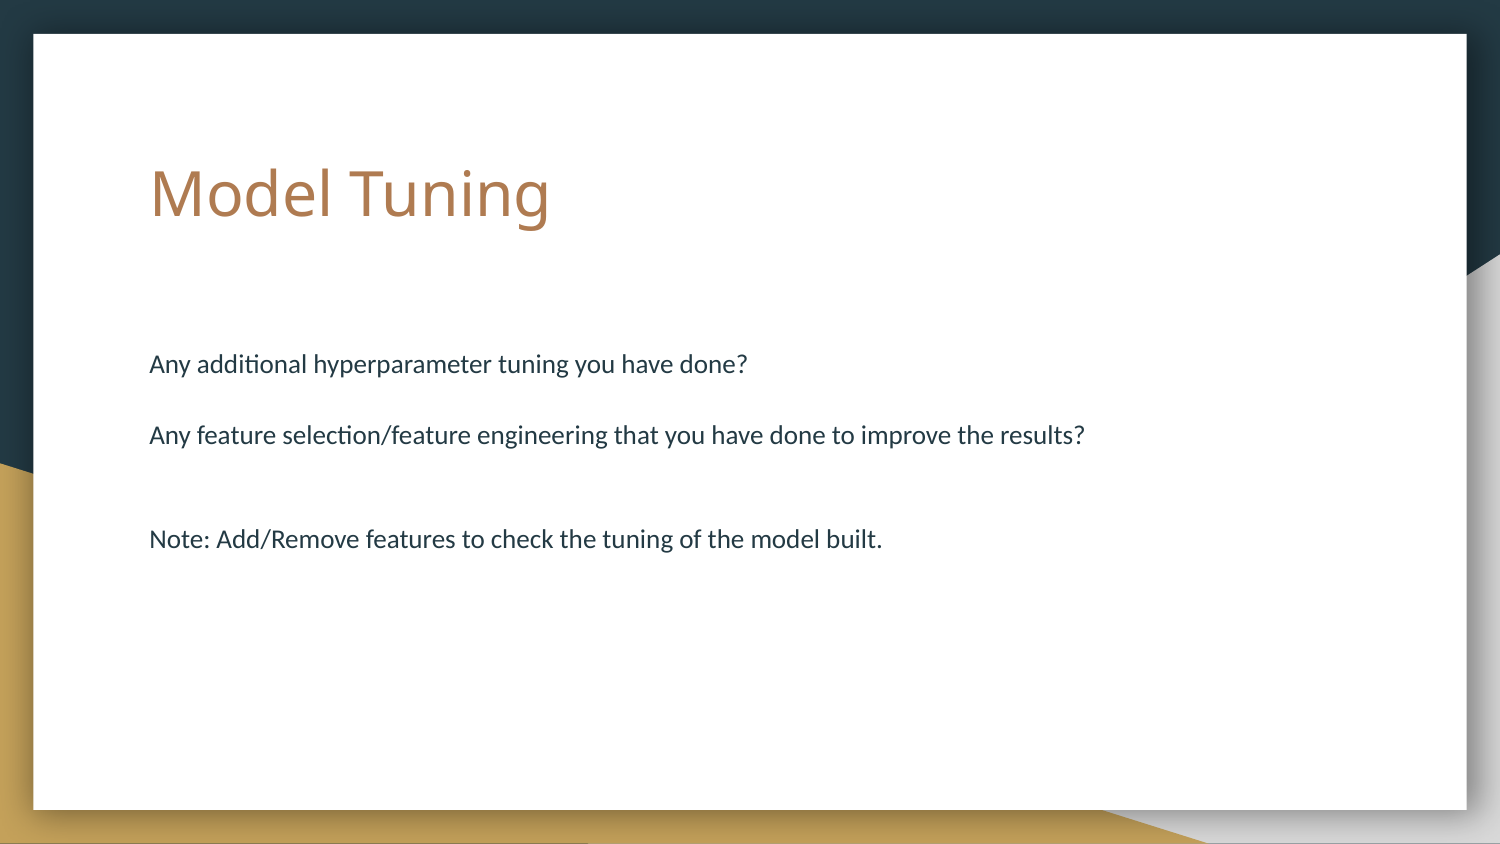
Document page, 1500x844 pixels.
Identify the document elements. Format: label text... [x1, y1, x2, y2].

title Model Tuning [134, 138, 1366, 296]
list Any additional hyperparameter tuning you have done? Any feature selection/feature engineering that you have done to improve the results? Note: Add/Remove features to check the tuning of the model built. [134, 326, 1366, 729]
